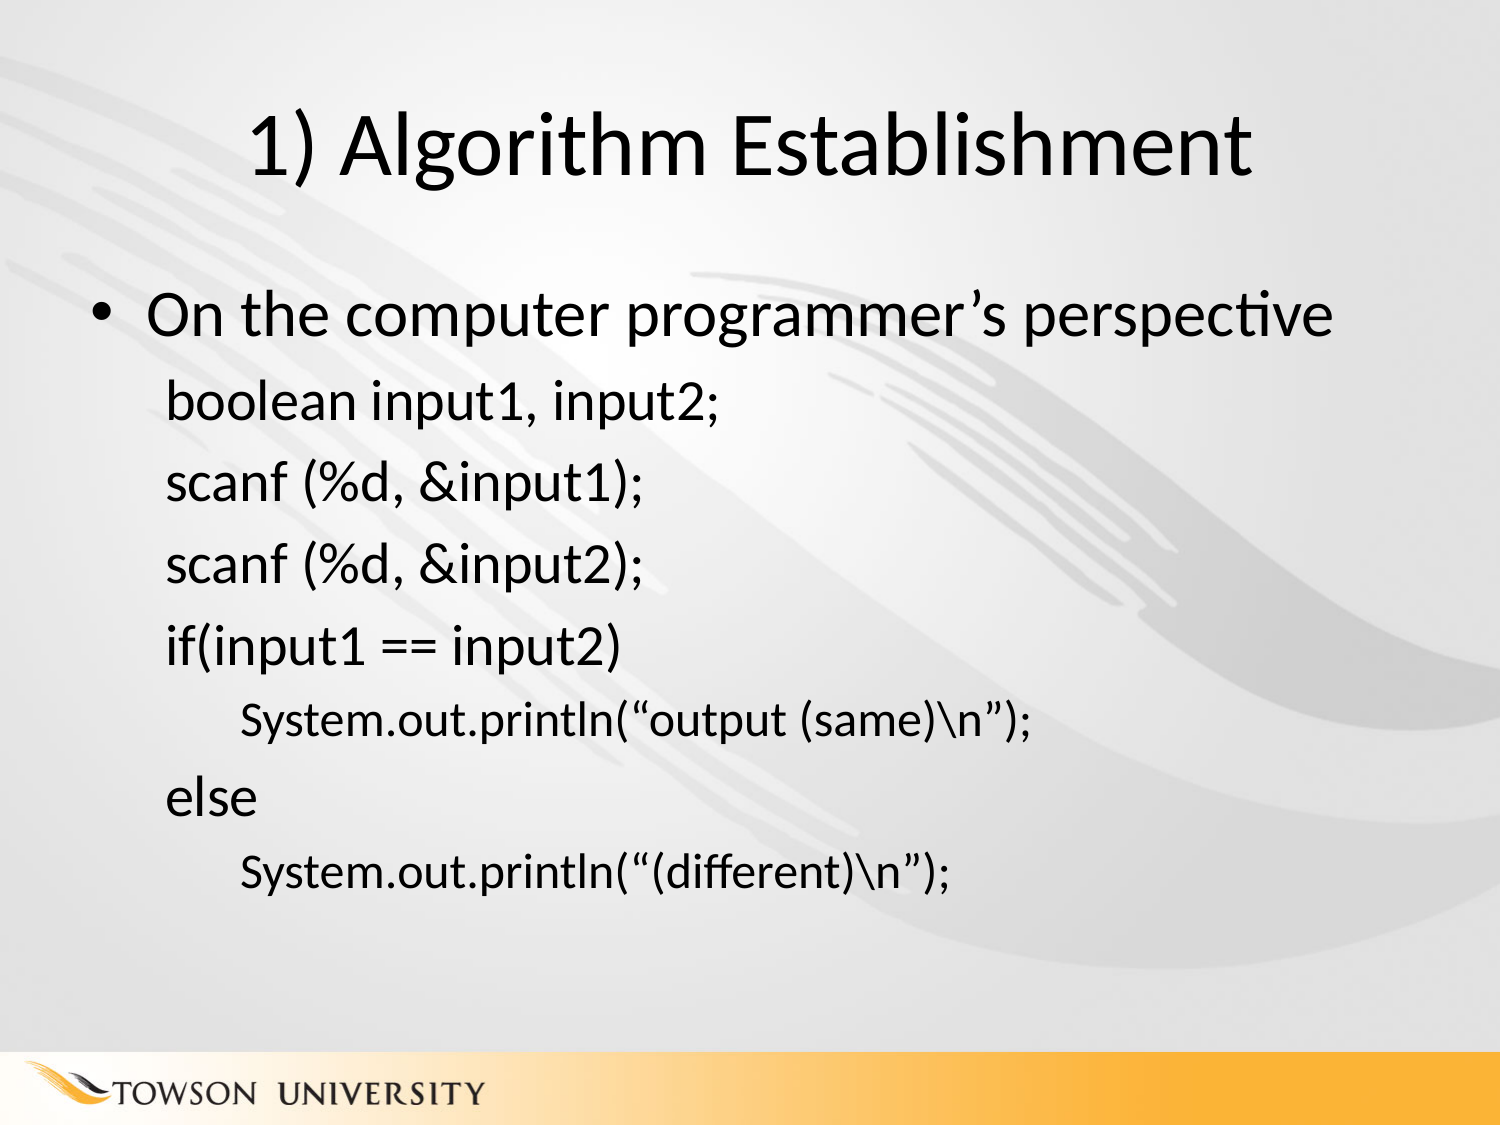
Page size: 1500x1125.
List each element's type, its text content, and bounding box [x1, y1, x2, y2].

list On the computer programmer’s perspective boolean input1, input2; scanf (%d, &input1); scanf (%d, &input2); if(input1 == input2) System.out.println(“output (same)\n”); else System.out.println(“(different)\n”); [75, 262, 1425, 1005]
title 1) Algorithm Establishment [75, 45, 1425, 233]
picture [0, 0, 1500, 1125]
